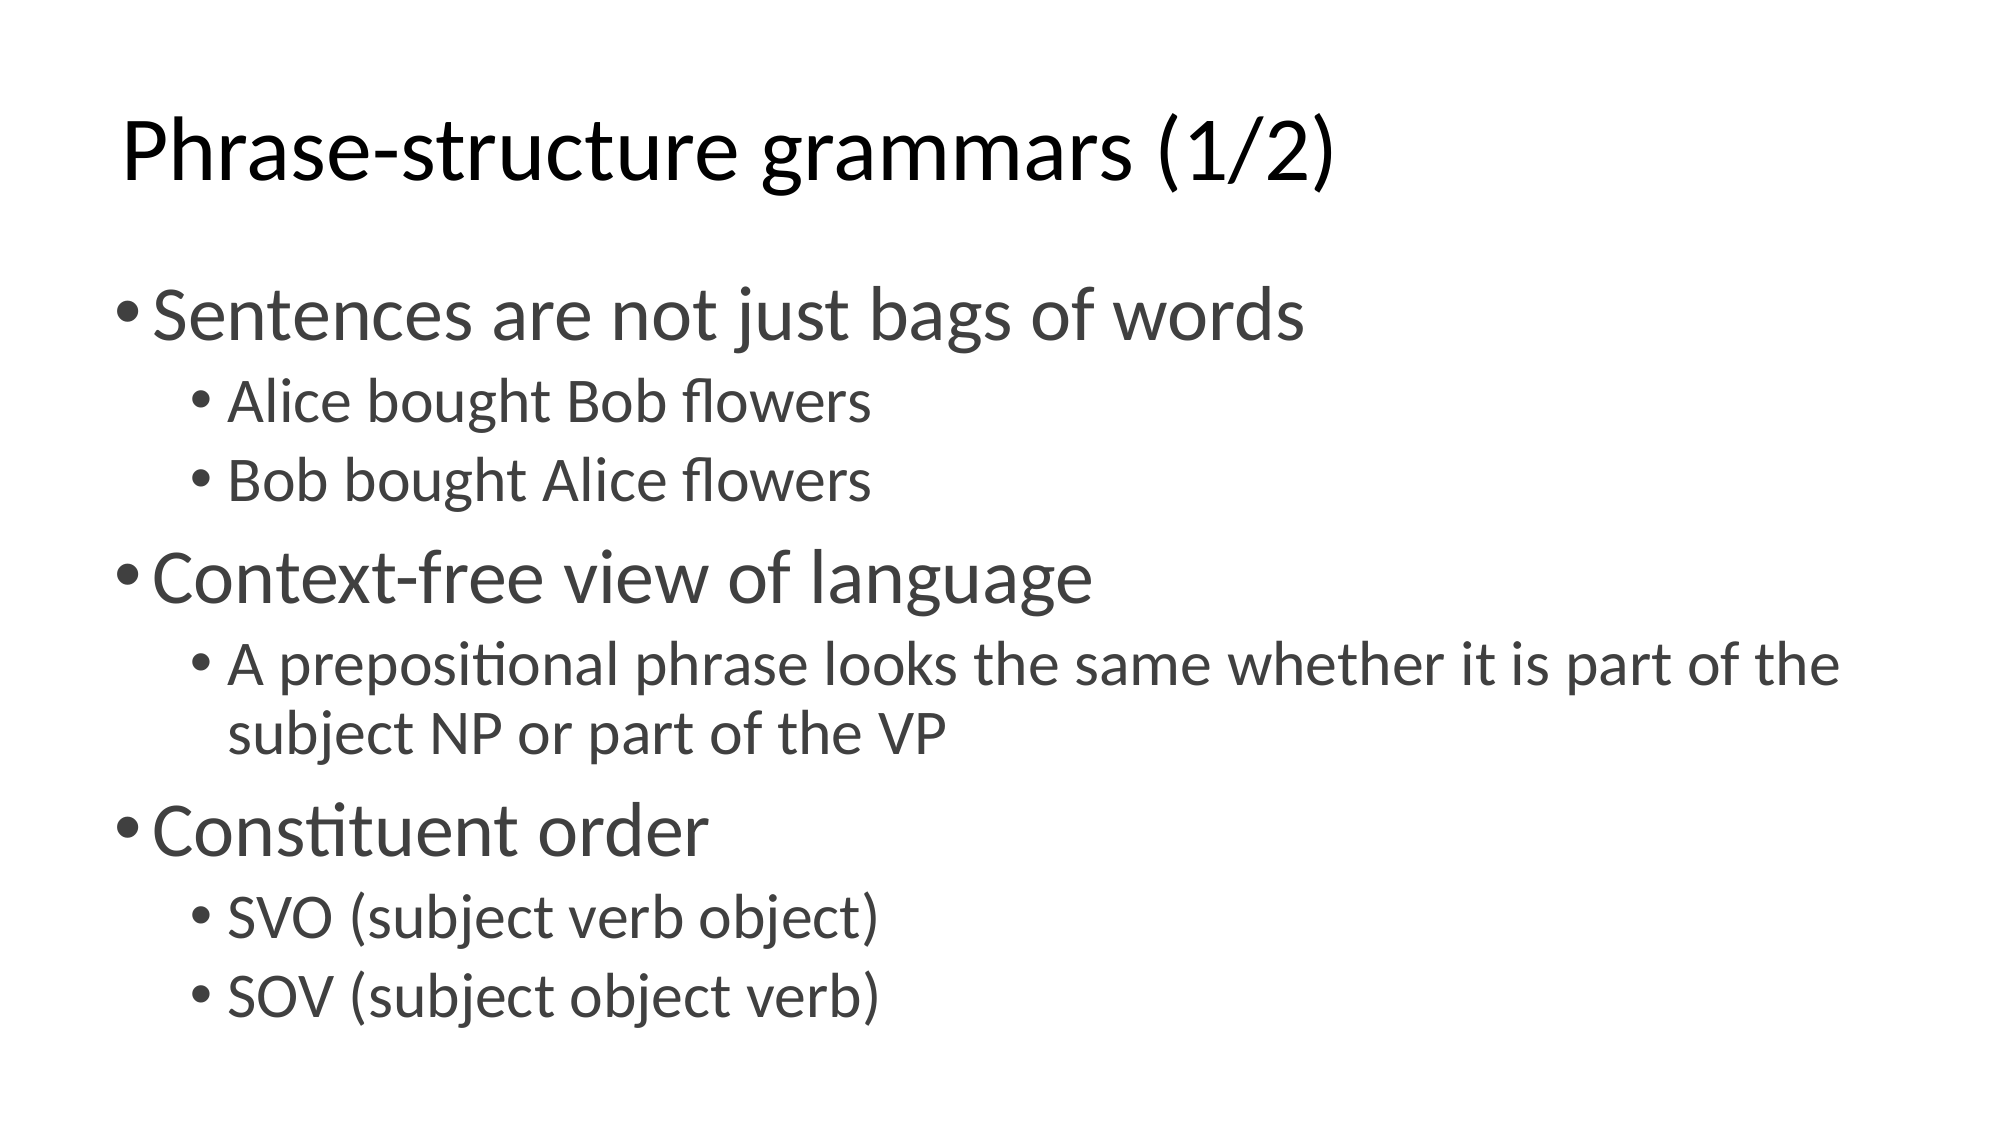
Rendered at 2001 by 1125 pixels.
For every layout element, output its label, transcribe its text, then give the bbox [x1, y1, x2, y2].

list Sentences are not just bags of words Alice bought Bob flowers Bob bought Alice flowers Context-free view of language A prepositional phrase looks the same whether it is part of the subject NP or part of the VP Constituent order SVO (subject verb object) SOV (subject object verb) [99, 265, 1900, 1092]
title Phrase-structure grammars (1/2) [106, 42, 1832, 260]
